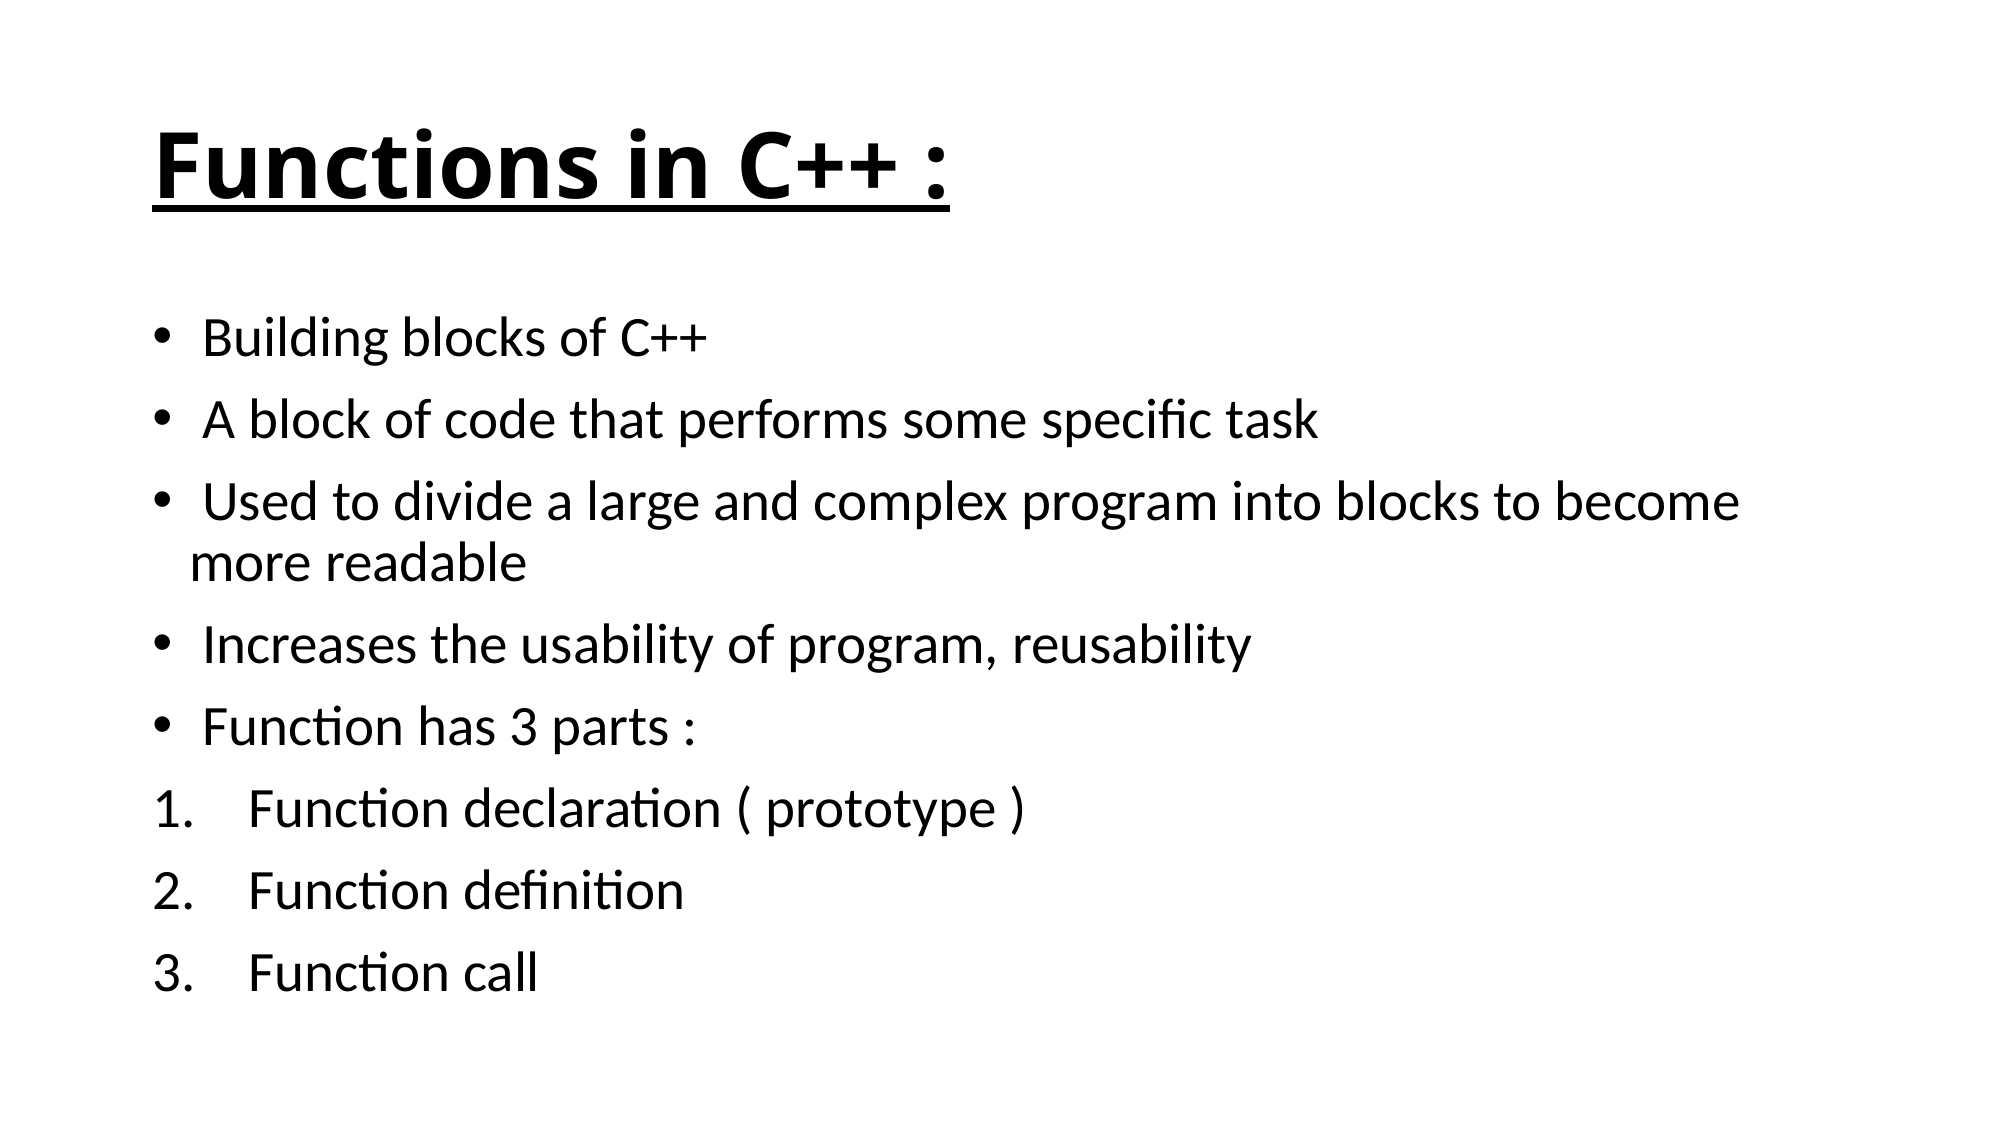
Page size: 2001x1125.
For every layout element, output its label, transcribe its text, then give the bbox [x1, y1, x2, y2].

title Functions in C++ : [137, 59, 1863, 278]
list Building blocks of C++ A block of code that performs some specific task Used to divide a large and complex program into blocks to become more readable Increases the usability of program, reusability Function has 3 parts : Function declaration ( prototype ) Function definition Function call [137, 299, 1863, 1014]
